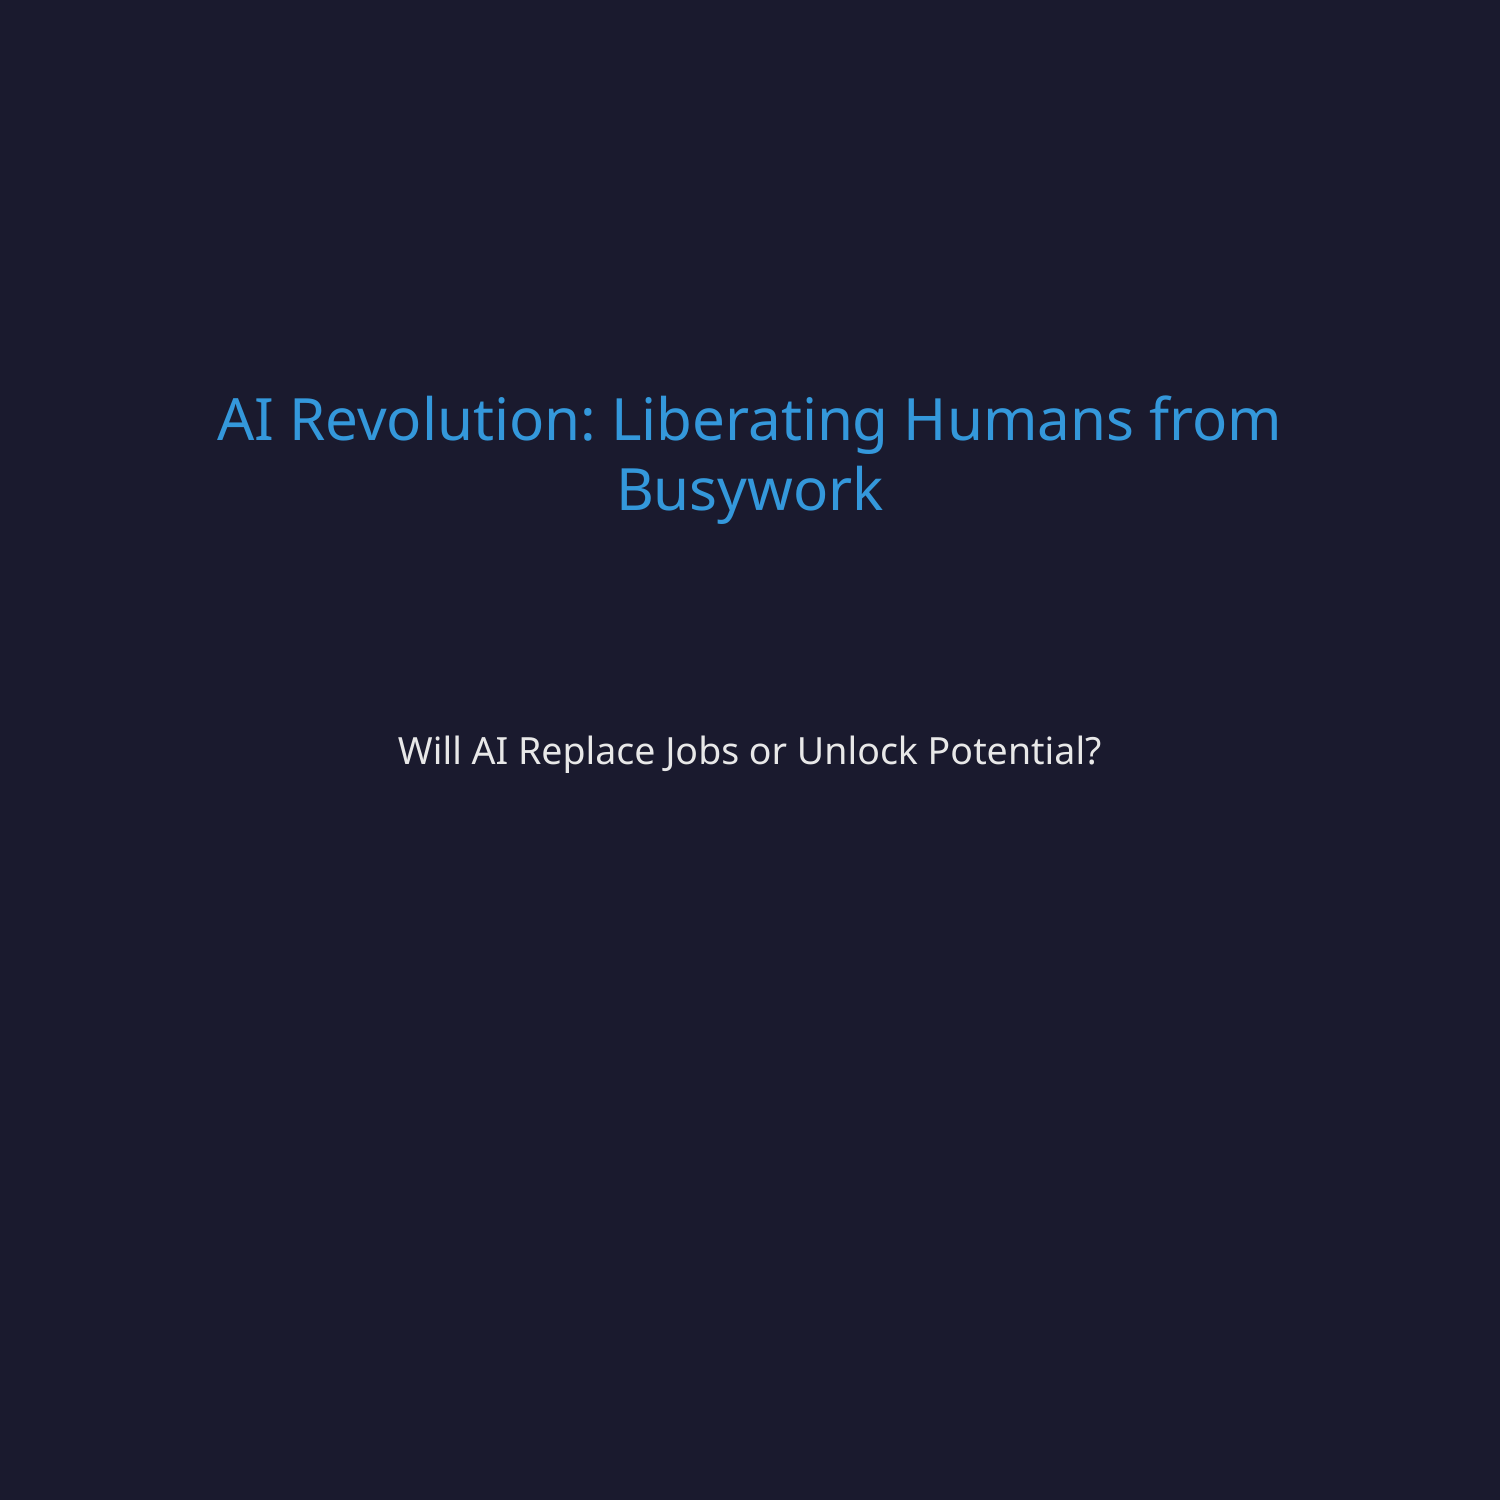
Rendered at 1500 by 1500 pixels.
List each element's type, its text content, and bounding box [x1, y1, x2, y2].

text_box Will AI Replace Jobs or Unlock Potential? [149, 719, 1350, 780]
text_box AI Revolution: Liberating Humans from Busywork [149, 374, 1350, 530]
